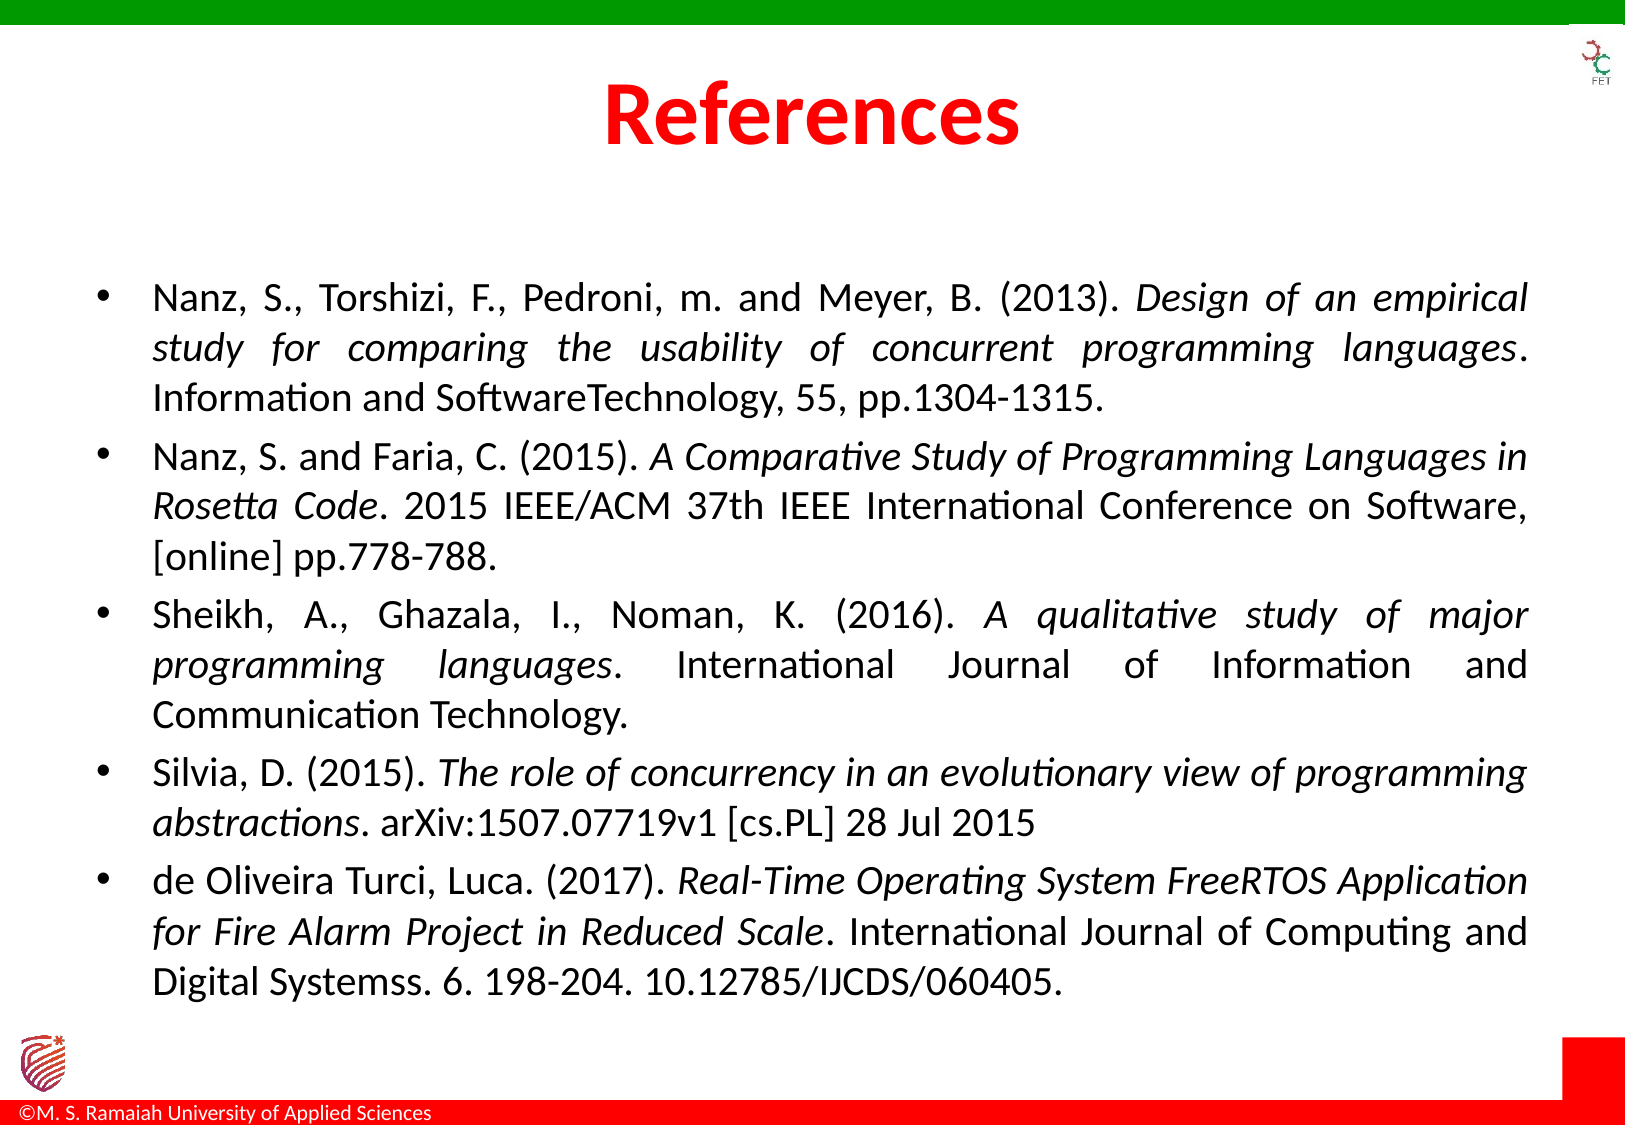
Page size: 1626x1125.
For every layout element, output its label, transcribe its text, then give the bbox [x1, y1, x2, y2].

picture [21, 1035, 65, 1092]
title References [81, 45, 1544, 233]
picture [1569, 24, 1623, 100]
list Nanz, S., Torshizi, F., Pedroni, m. and Meyer, B. (2013). Design of an empirical study for comparing the usability of concurrent programming languages. Information and SoftwareTechnology, 55, pp.1304-1315. Nanz, S. and Faria, C. (2015). A Comparative Study of Programming Languages in Rosetta Code. 2015 IEEE/ACM 37th IEEE International Conference on Software, [online] pp.778-788. Sheikh, A., Ghazala, I., Noman, K. (2016). A qualitative study of major programming languages. International Journal of Information and Communication Technology. Silvia, D. (2015). The role of concurrency in an evolutionary view of programming abstractions. arXiv:1507.07719v1 [cs.PL] 28 Jul 2015 de Oliveira Turci, Luca. (2017). Real-Time Operating System FreeRTOS Application for Fire Alarm Project in Reduced Scale. International Journal of Computing and Digital Systemss. 6. 198-204. 10.12785/IJCDS/060405. [81, 262, 1544, 1005]
